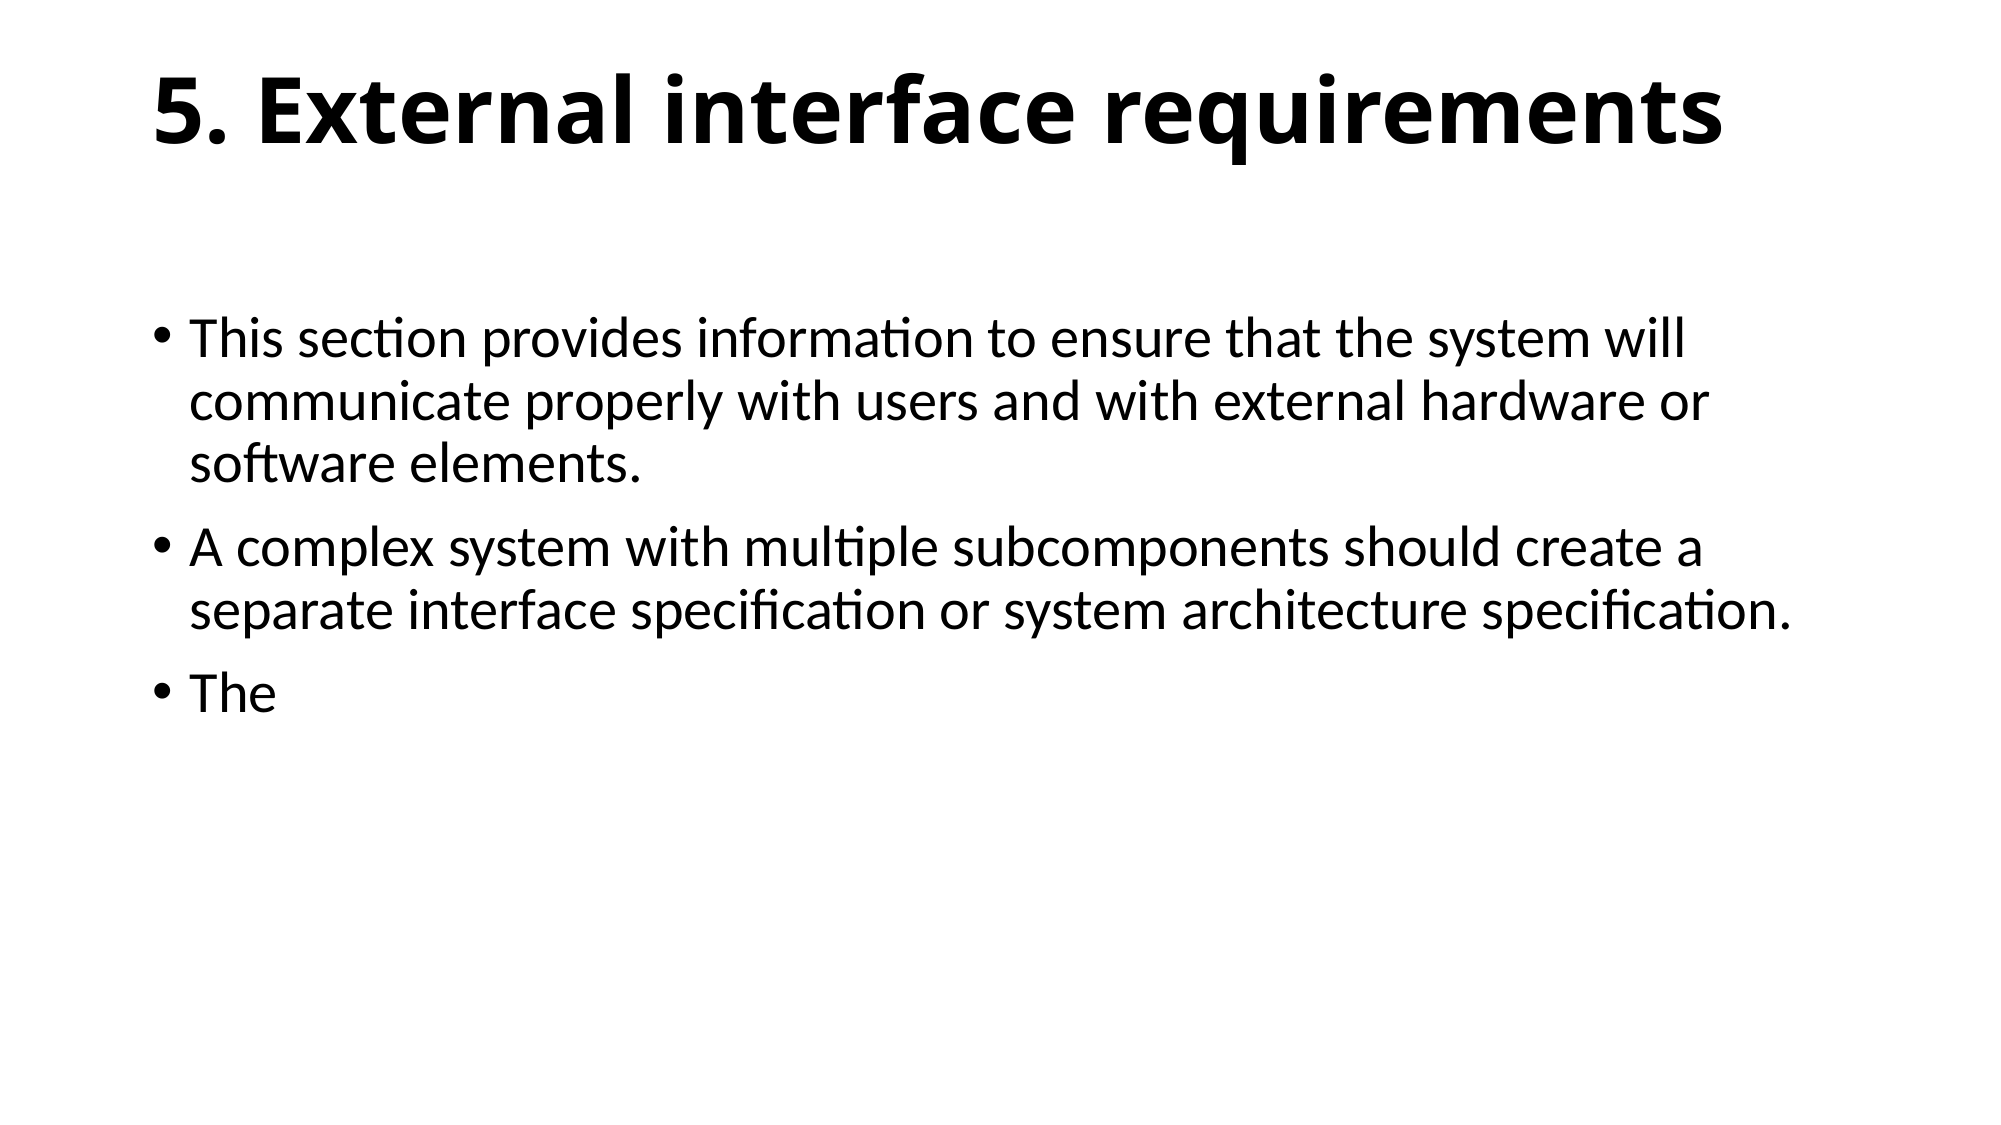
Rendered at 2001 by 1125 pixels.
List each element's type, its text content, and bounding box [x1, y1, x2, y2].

text_box 5. External interface requirements [137, 59, 1863, 278]
text_box This section provides information to ensure that the system will communicate properly with users and with external hardware or software elements. A complex system with multiple subcomponents should create a separate interface specification or system architecture specification. The [137, 299, 1863, 1014]
